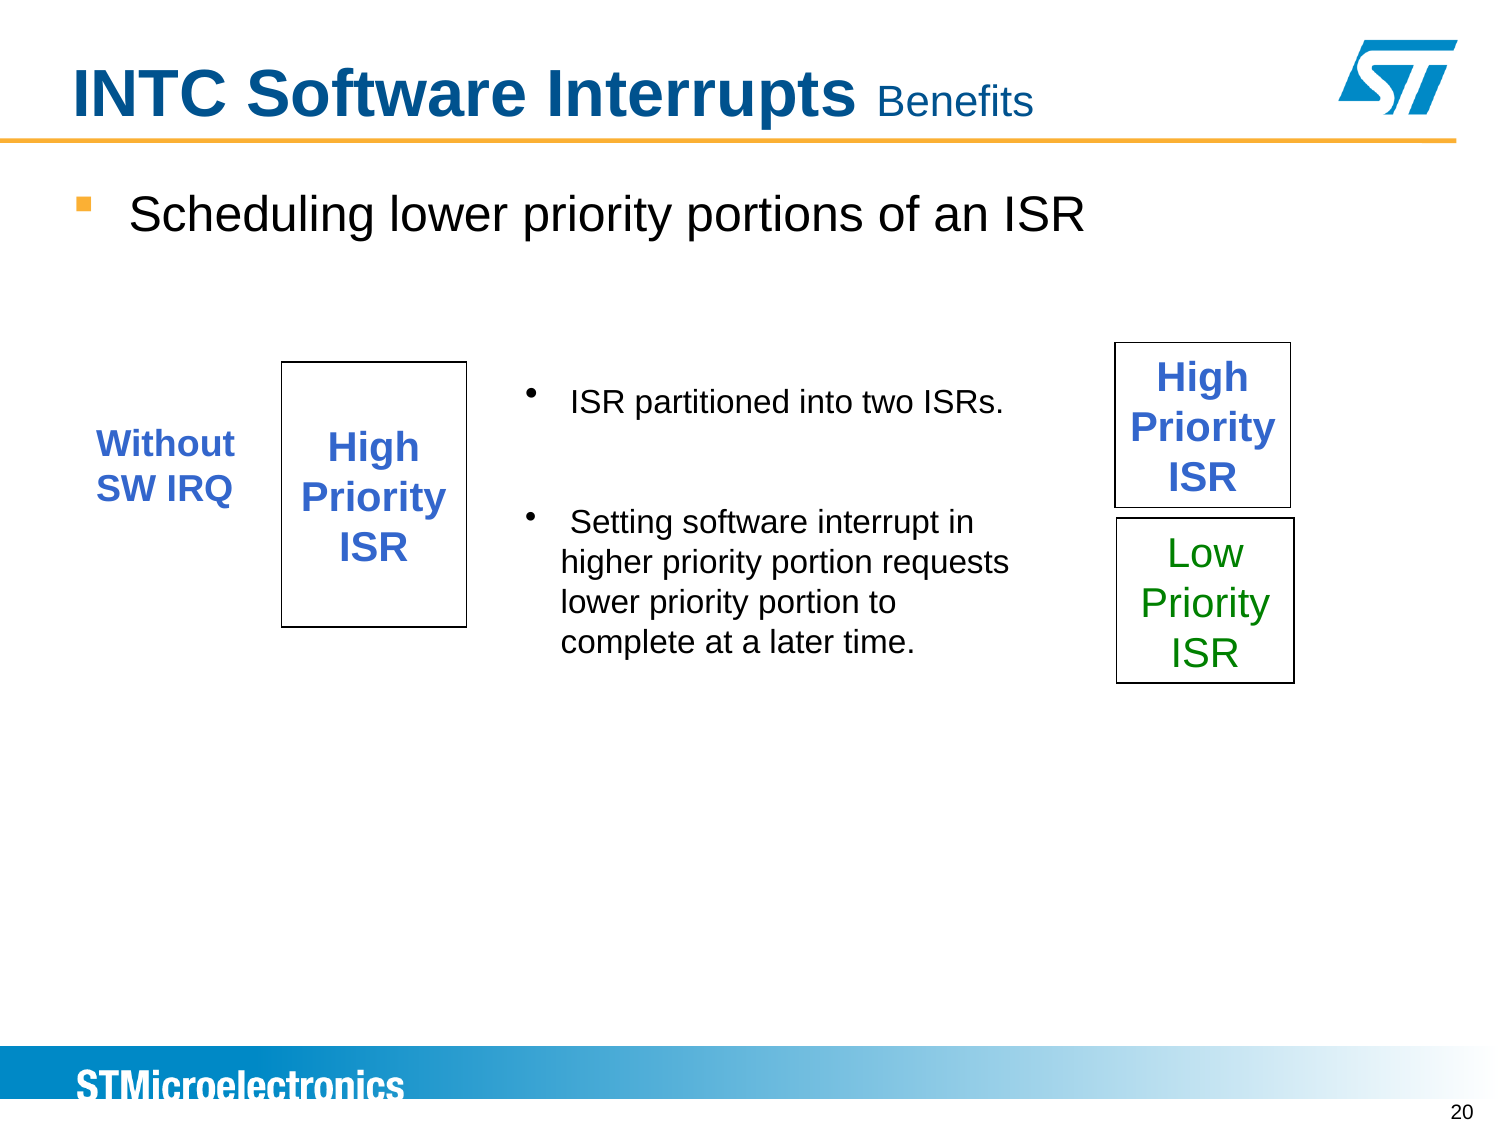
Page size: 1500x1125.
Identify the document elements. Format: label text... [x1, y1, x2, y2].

text_box Without SW IRQ [81, 411, 259, 517]
text_box Low Priority ISR [1116, 518, 1294, 683]
list Scheduling lower priority portions of an ISR [57, 173, 1421, 265]
text_box High Priority ISR [1115, 342, 1291, 508]
title INTC Software Interrupts Benefits [57, 24, 1283, 138]
text_box High Priority ISR [281, 362, 467, 627]
text_box ISR partitioned into two ISRs. Setting software interrupt in higher priority portion requests lower priority portion to complete at a later time. [510, 368, 1028, 668]
picture [0, 1046, 1500, 1101]
slide_number 20 [1413, 1086, 1489, 1125]
picture [1328, 37, 1462, 117]
